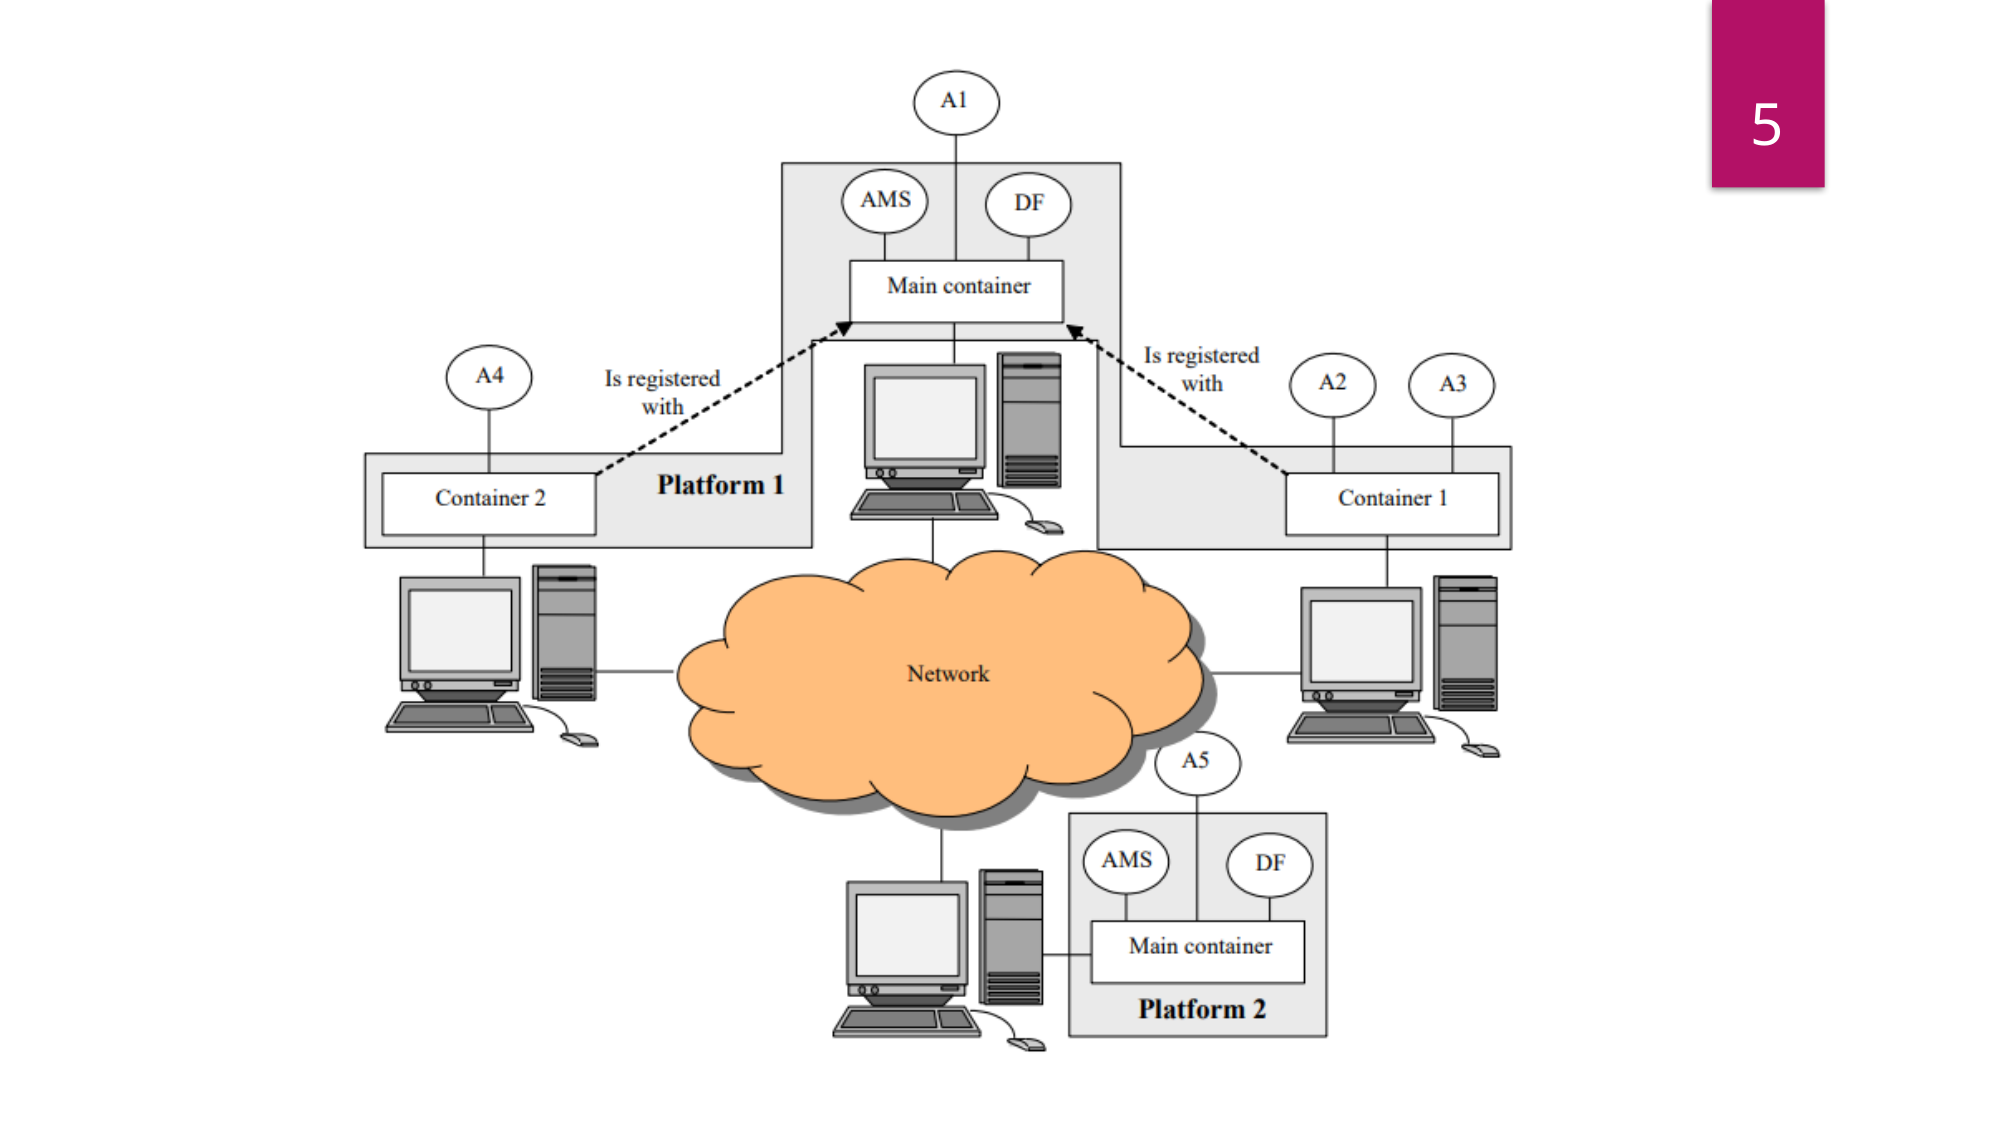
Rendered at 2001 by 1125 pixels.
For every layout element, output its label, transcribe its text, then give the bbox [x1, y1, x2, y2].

slide_number 5 [1698, 48, 1836, 175]
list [301, 38, 1596, 1071]
